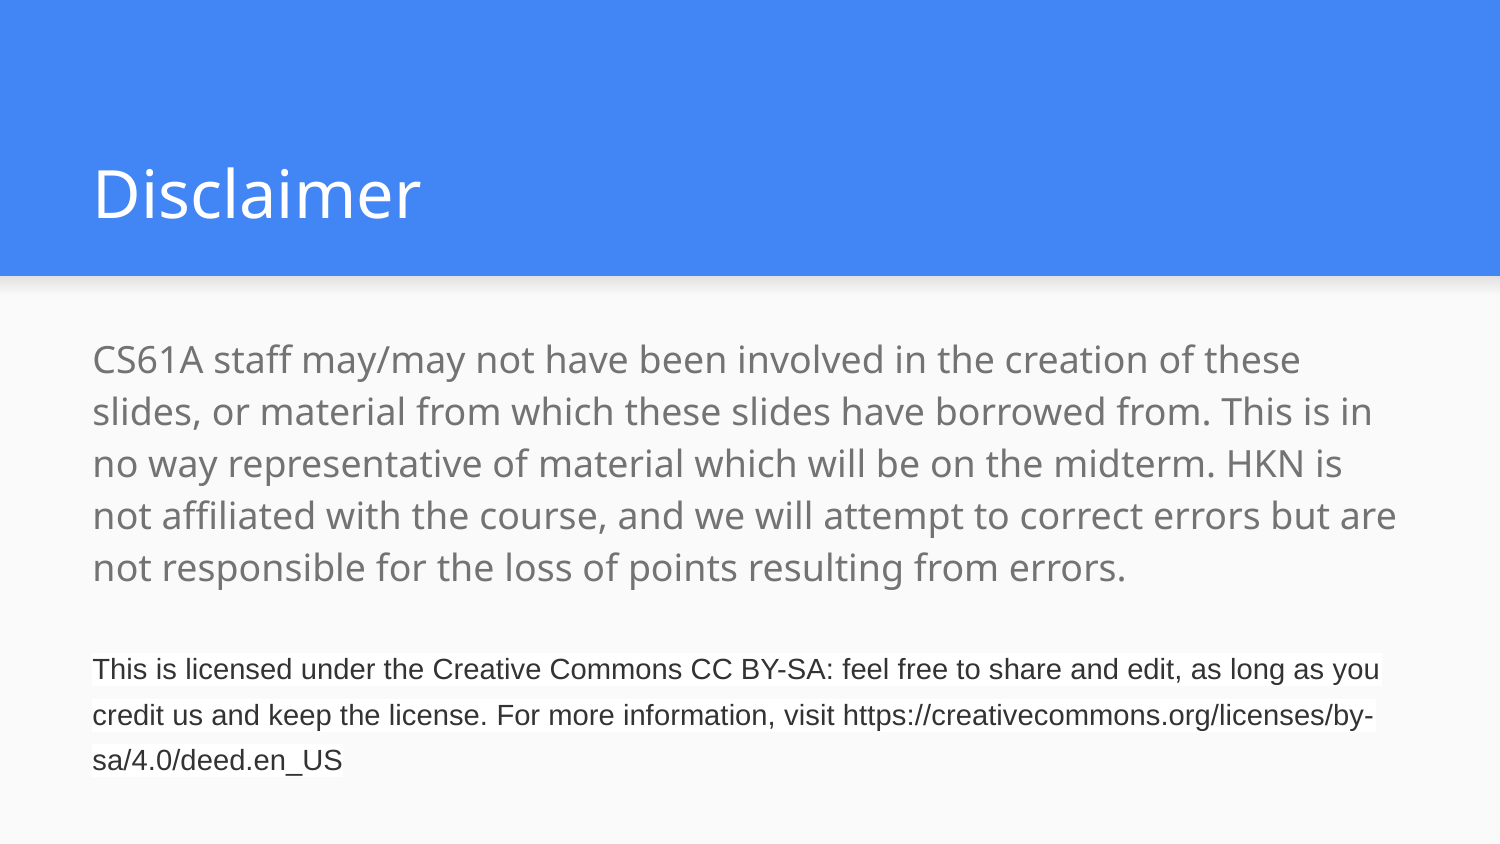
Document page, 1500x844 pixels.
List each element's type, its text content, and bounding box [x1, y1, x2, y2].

title Disclaimer [77, 121, 1427, 248]
list CS61A staff may/may not have been involved in the creation of these slides, or material from which these slides have borrowed from. This is in no way representative of material which will be on the midterm. HKN is not affiliated with the course, and we will attempt to correct errors but are not responsible for the loss of points resulting from errors. This is licensed under the Creative Commons CC BY-SA: feel free to share and edit, as long as you credit us and keep the license. For more information, visit https://creativecommons.org/licenses/by-sa/4.0/deed.en_US [77, 314, 1427, 760]
